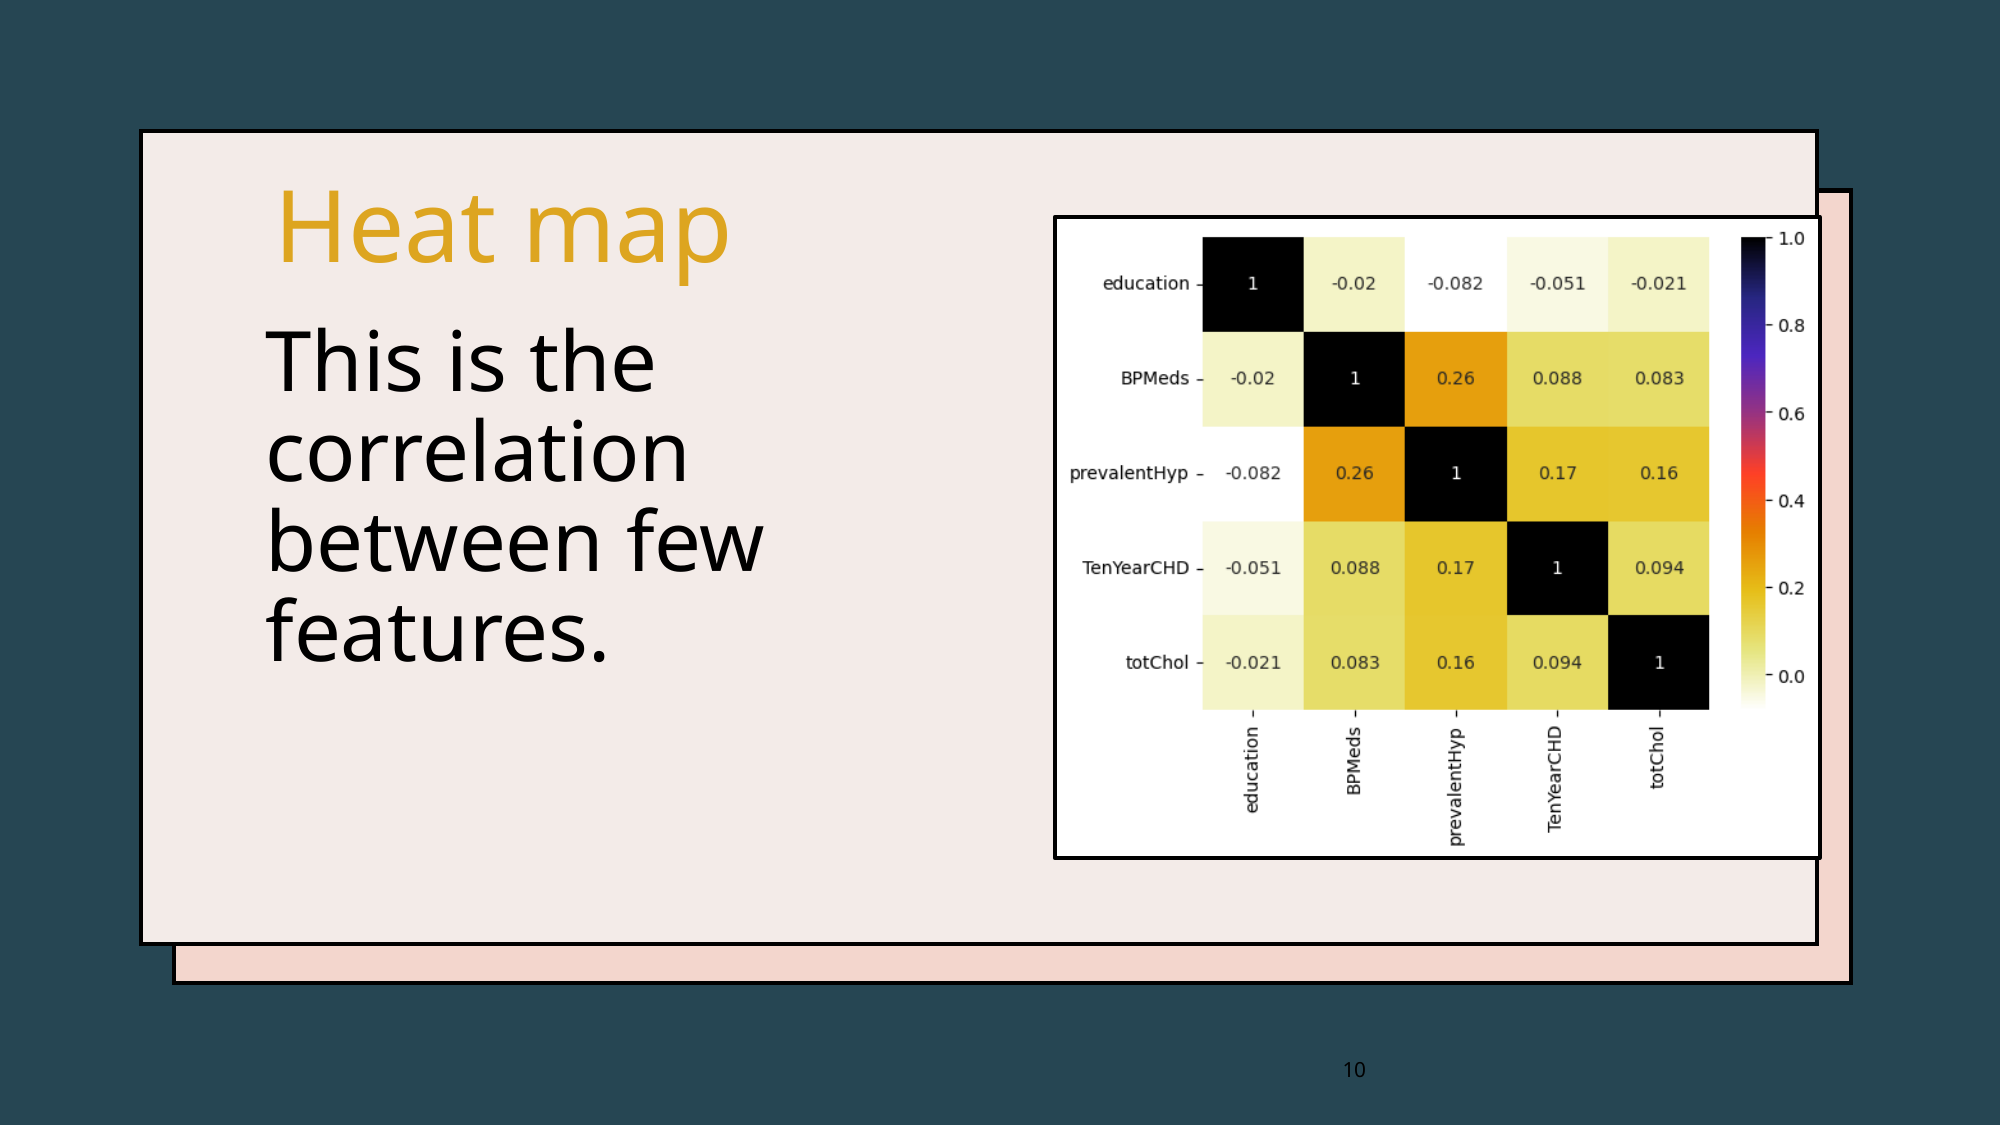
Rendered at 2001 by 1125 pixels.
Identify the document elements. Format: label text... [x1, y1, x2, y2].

slide_number 10 [1324, 1050, 1385, 1091]
picture [1056, 219, 1818, 856]
text_box Heat map [259, 154, 1033, 290]
title This is the correlation between few features. [250, 311, 1050, 593]
